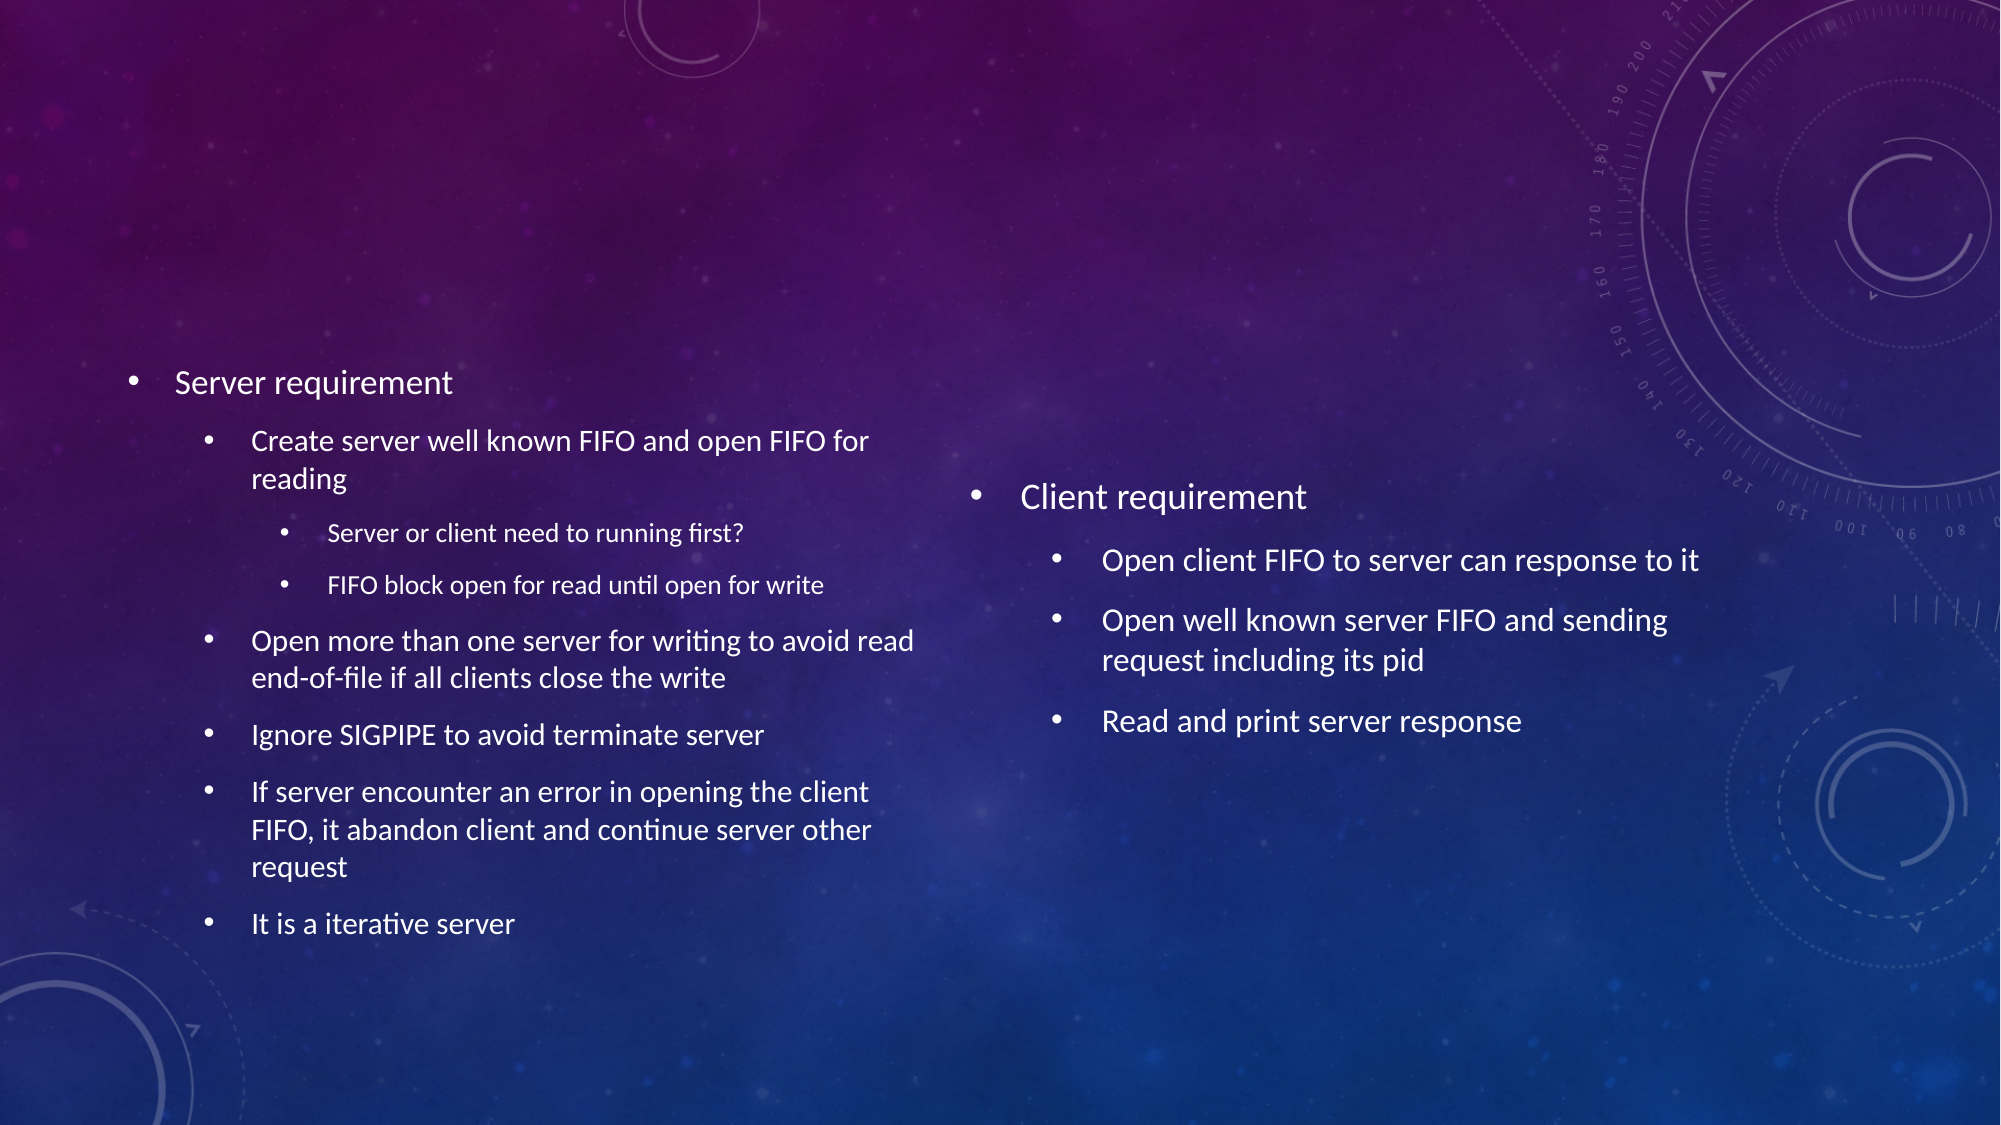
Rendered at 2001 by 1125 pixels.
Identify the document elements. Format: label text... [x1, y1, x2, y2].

list Server requirement Create server well known FIFO and open FIFO for reading Server or client need to running first? FIFO block open for read until open for write Open more than one server for writing to avoid read end-of-file if all clients close the write Ignore SIGPIPE to avoid terminate server If server encounter an error in opening the client FIFO, it abandon client and continue server other request It is a iterative server [112, 351, 932, 950]
picture [0, 0, 2001, 1125]
list Client requirement Open client FIFO to server can response to it Open well known server FIFO and sending request including its pid Read and print server response [955, 351, 1775, 950]
